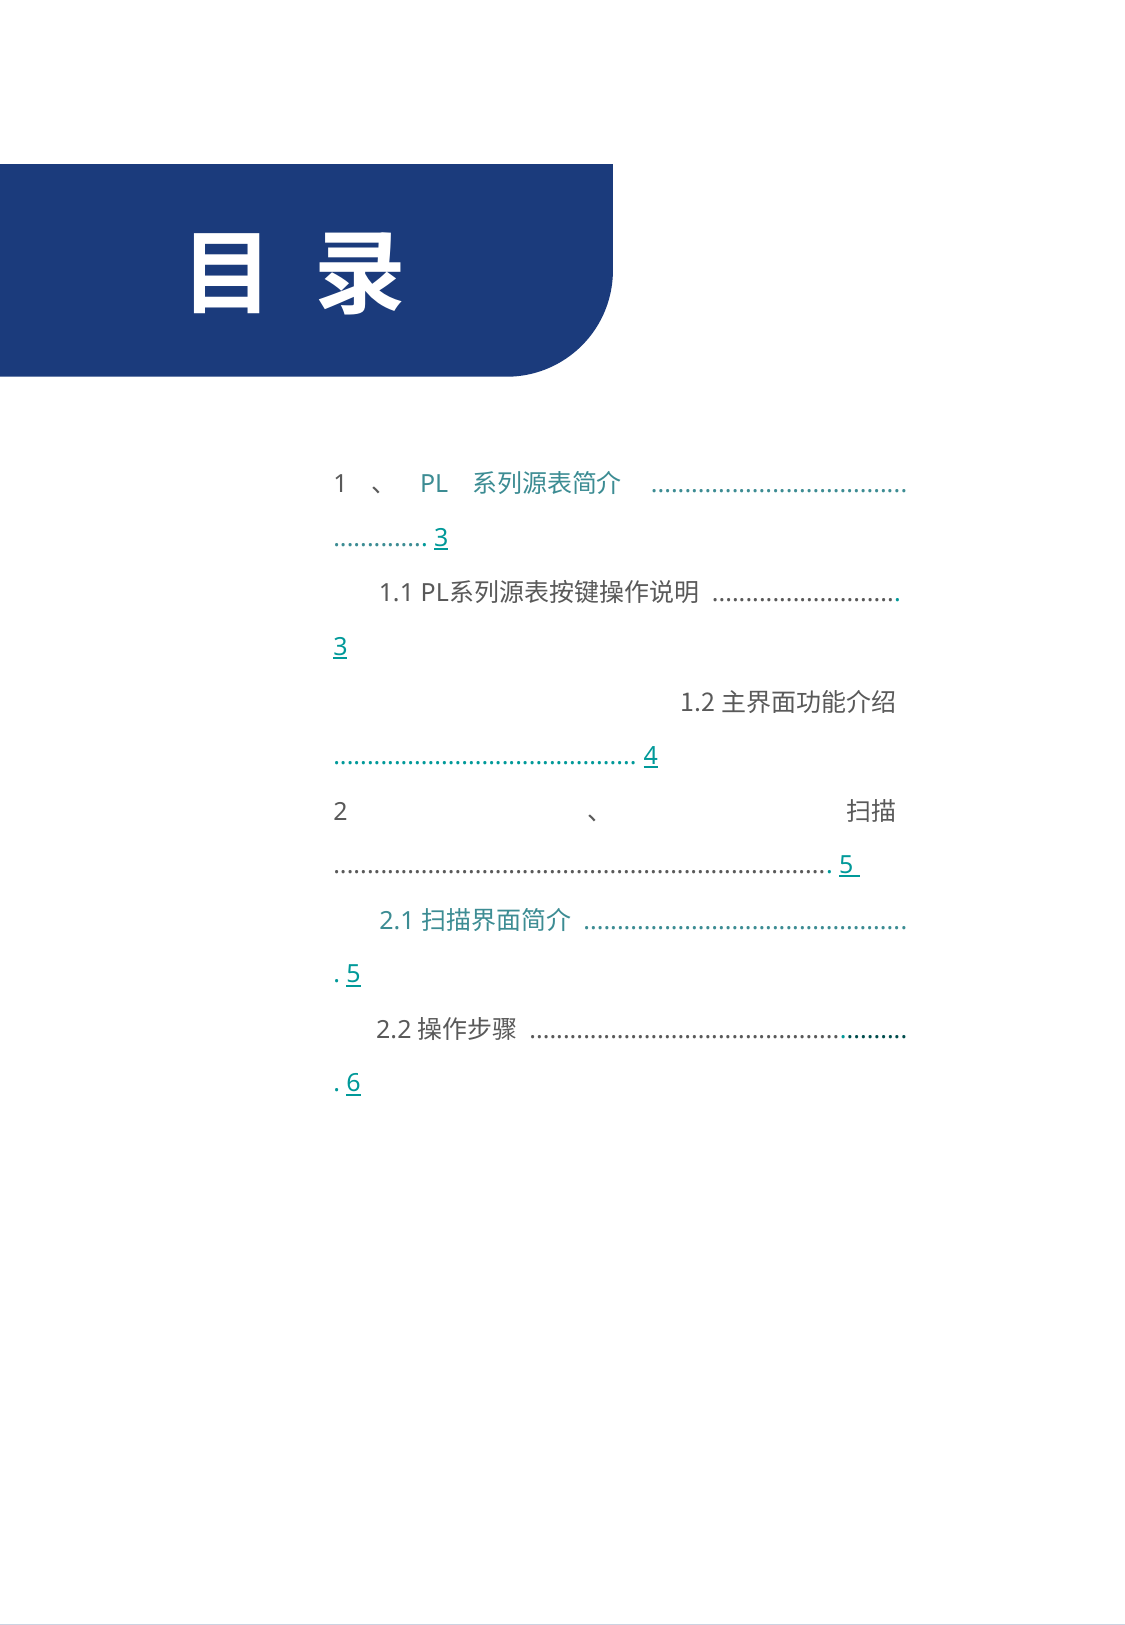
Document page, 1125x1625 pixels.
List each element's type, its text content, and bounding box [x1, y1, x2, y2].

list 1、PL系列源表简介 .................................................... 3 1.1 PL系列源表按键操作说明 ............................ 3 1.2 主界面功能介绍 ............................................. 4 2、扫描 .......................................................................... 5 2.1 扫描界面简介 ................................................. 5 2.2 操作步骤 ......................................................... 6 [318, 442, 923, 1491]
